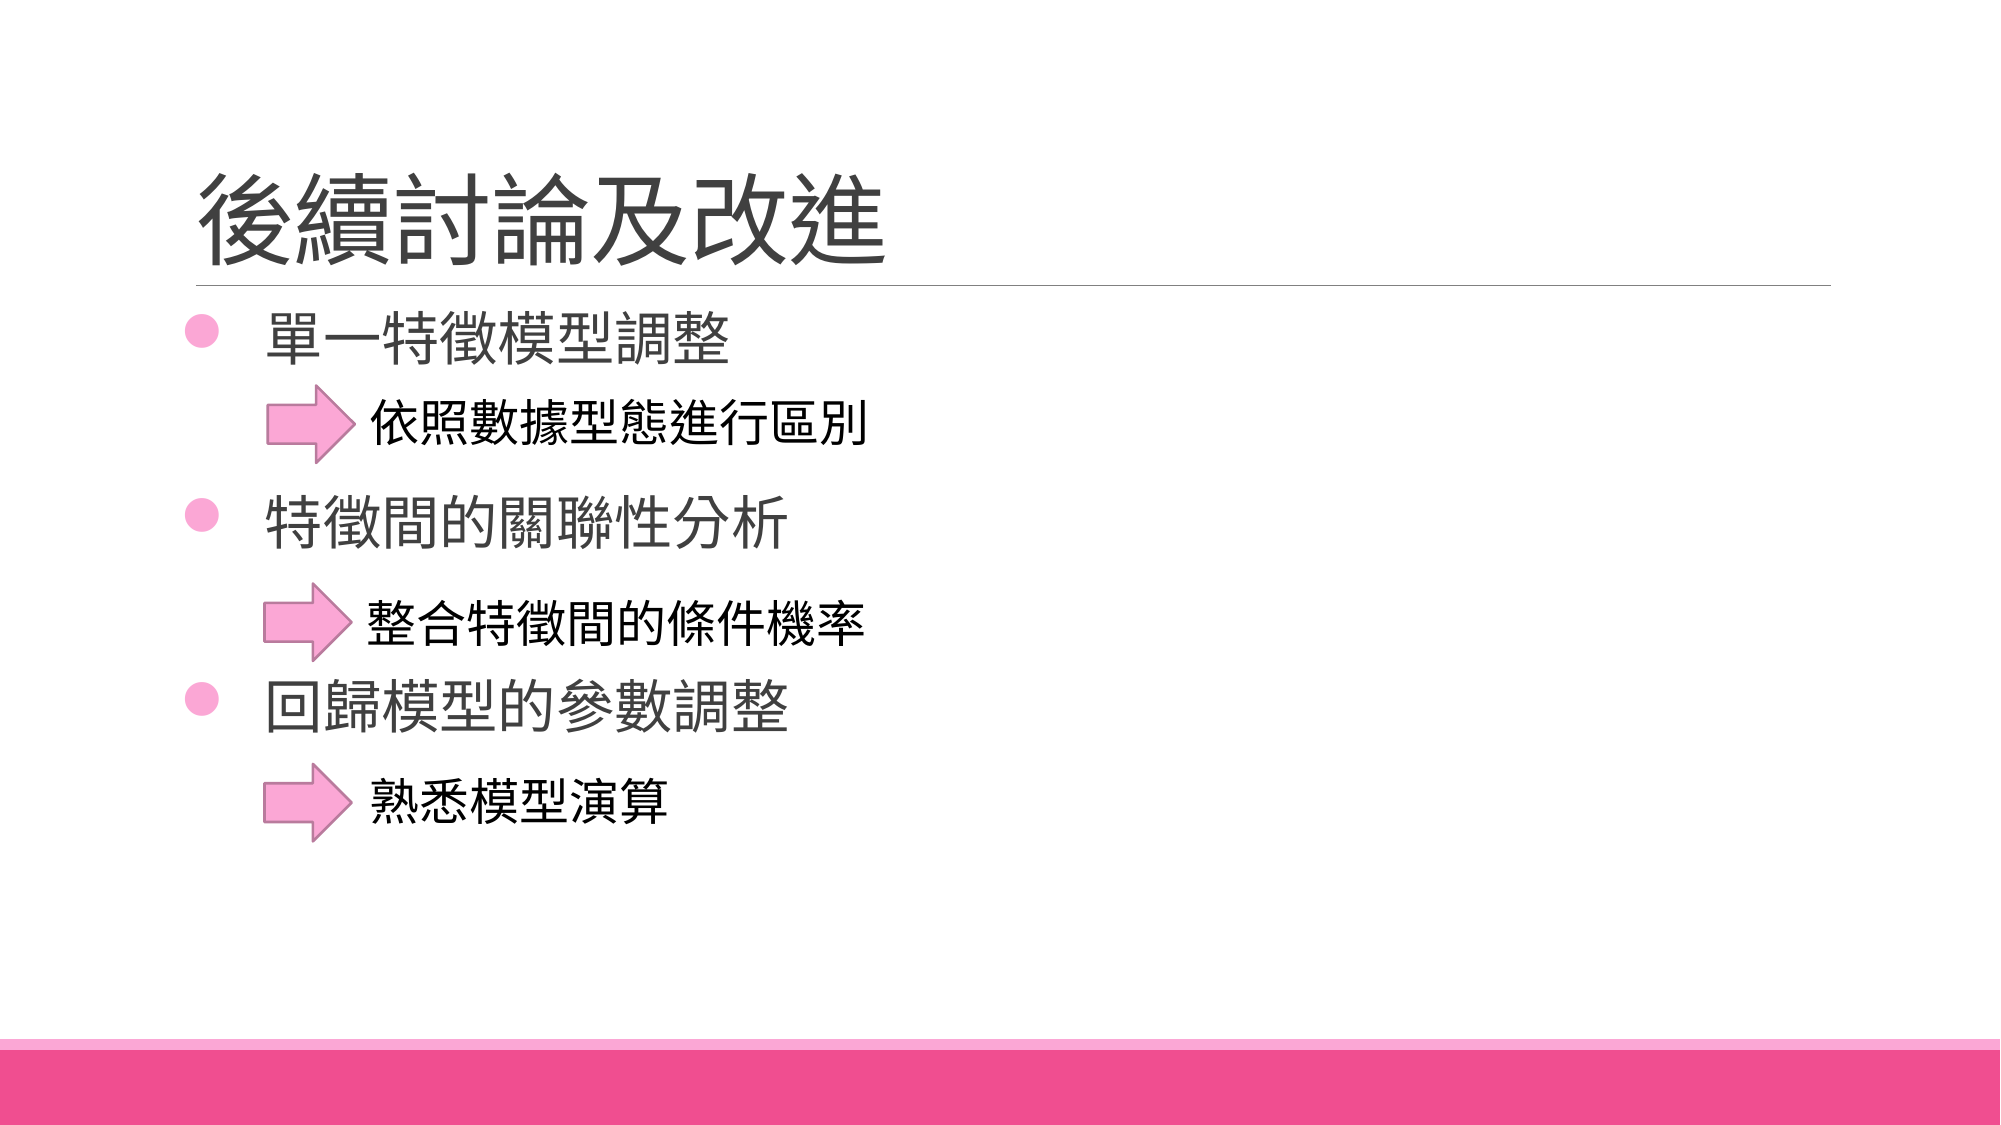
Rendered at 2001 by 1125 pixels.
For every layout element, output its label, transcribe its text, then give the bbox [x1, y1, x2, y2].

text_box 整合特徵間的條件機率 [351, 585, 1062, 660]
text_box [263, 582, 351, 663]
text_box [266, 384, 354, 465]
title 後續討論及改進 [180, 47, 1830, 285]
text_box 依照數據型態進行區別 [354, 383, 1065, 459]
text_box [263, 762, 353, 843]
list 單一特徵模型調整 特徵間的關聯性分析 回歸模型的參數調整 [180, 302, 1830, 963]
text_box 熟悉模型演算 [354, 763, 1065, 838]
